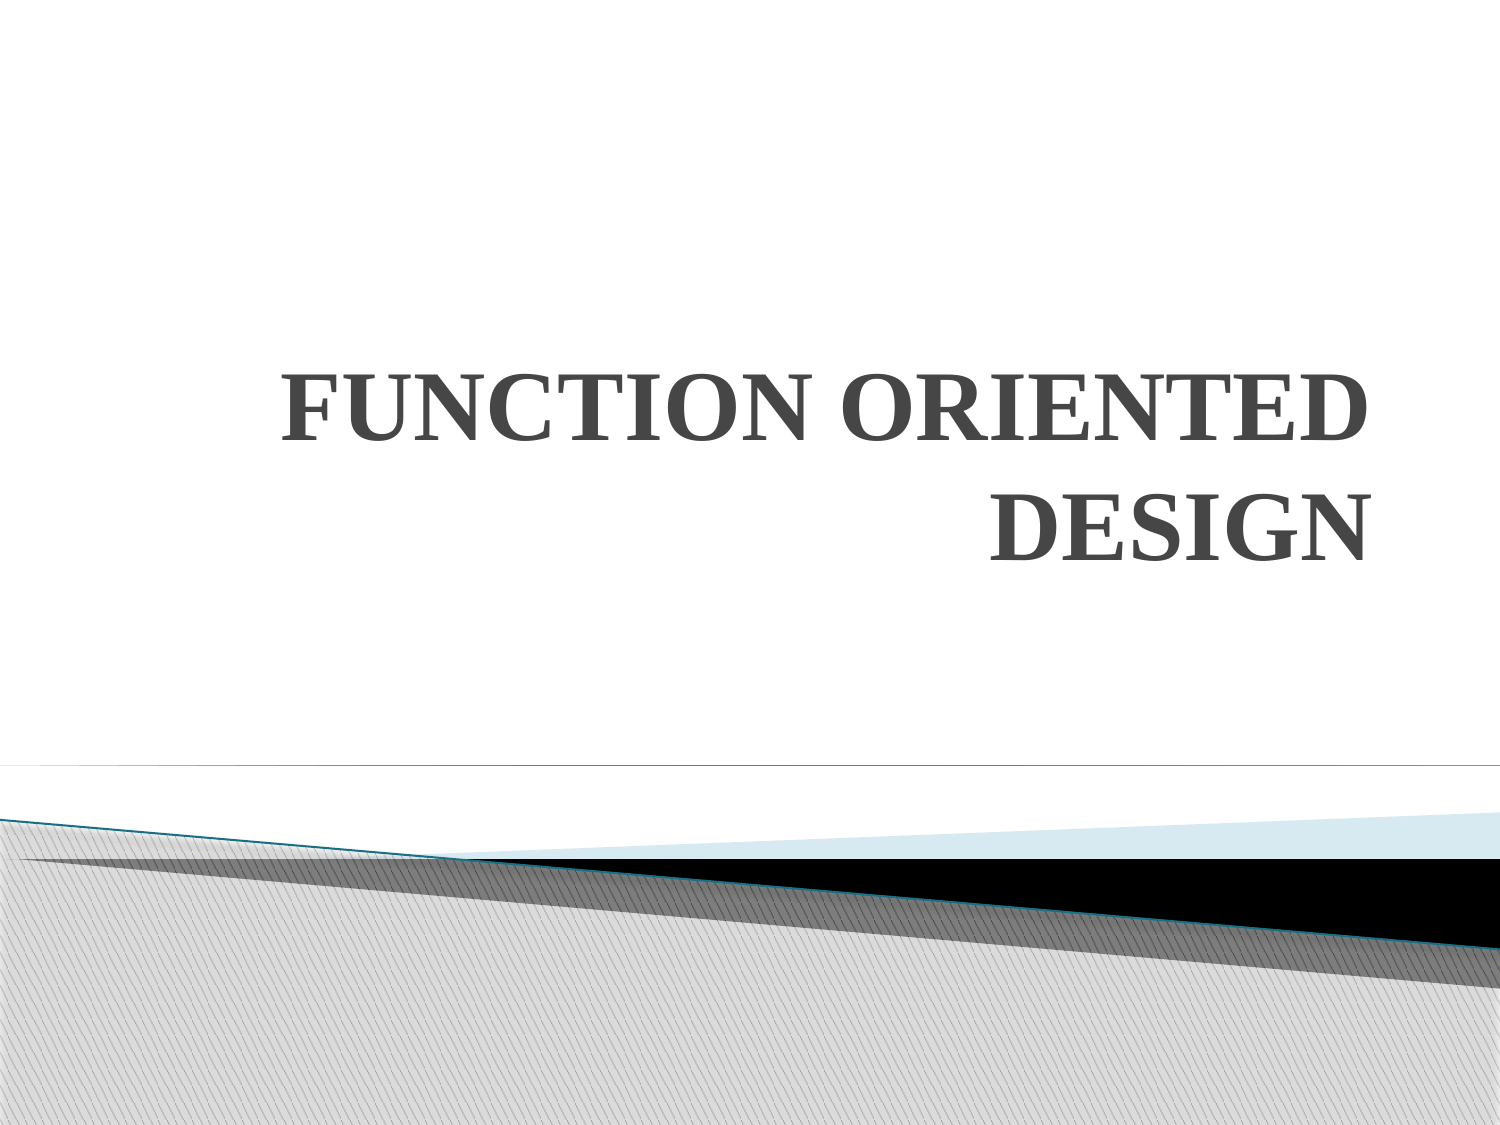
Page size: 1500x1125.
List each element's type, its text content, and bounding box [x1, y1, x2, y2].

picture [5, 859, 1500, 989]
title FUNCTION ORIENTED DESIGN [112, 287, 1388, 588]
